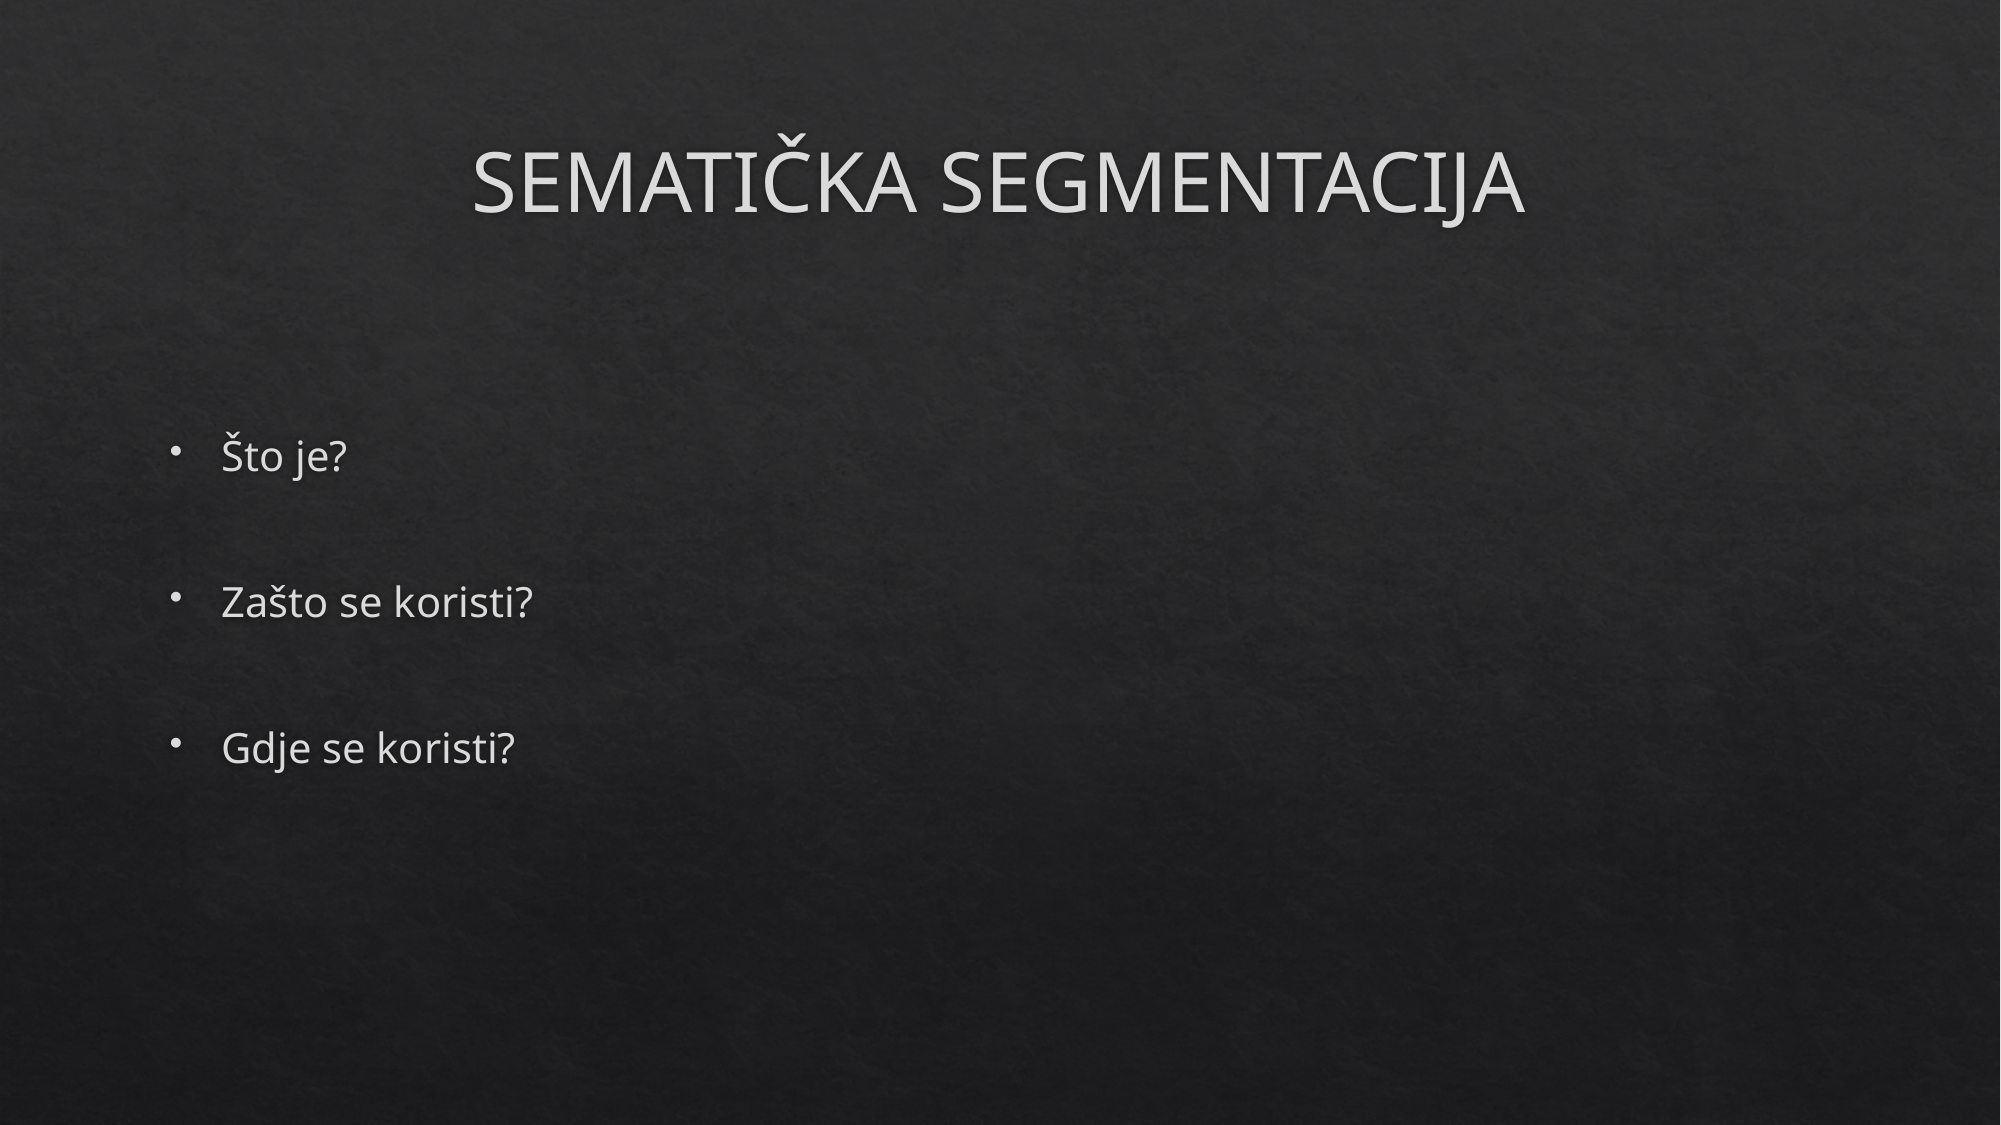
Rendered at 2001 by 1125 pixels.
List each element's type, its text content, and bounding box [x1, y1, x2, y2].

title SEMATIČKA SEGMENTACIJA [149, 99, 1849, 260]
list Što je? Zašto se koristi? Gdje se koristi? [149, 347, 1849, 1014]
